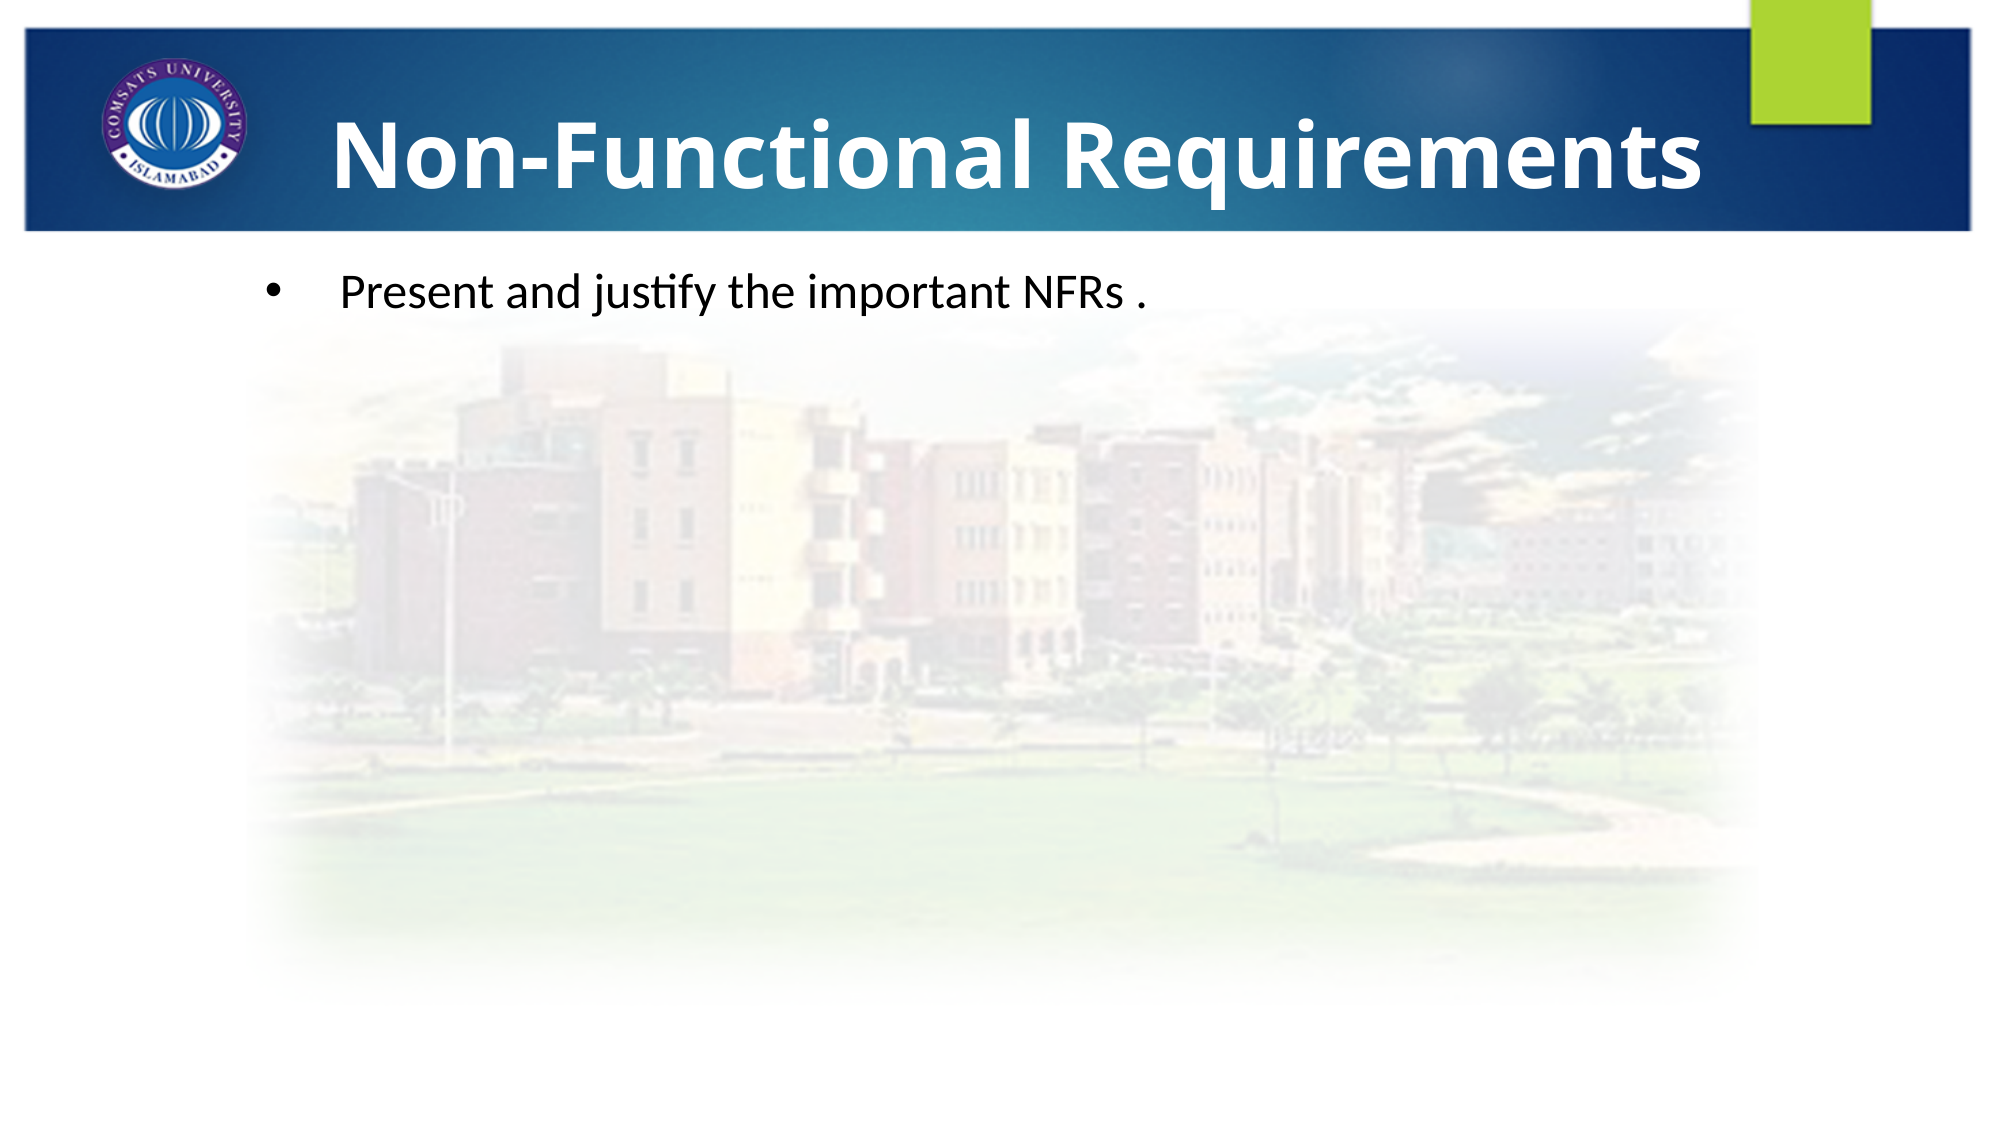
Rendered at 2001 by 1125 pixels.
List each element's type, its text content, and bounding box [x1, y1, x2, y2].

picture [0, 0, 2000, 1125]
title Non-Functional Requirements [267, 32, 1768, 217]
subtitle Present and justify the important NFRs . [249, 258, 1750, 1014]
